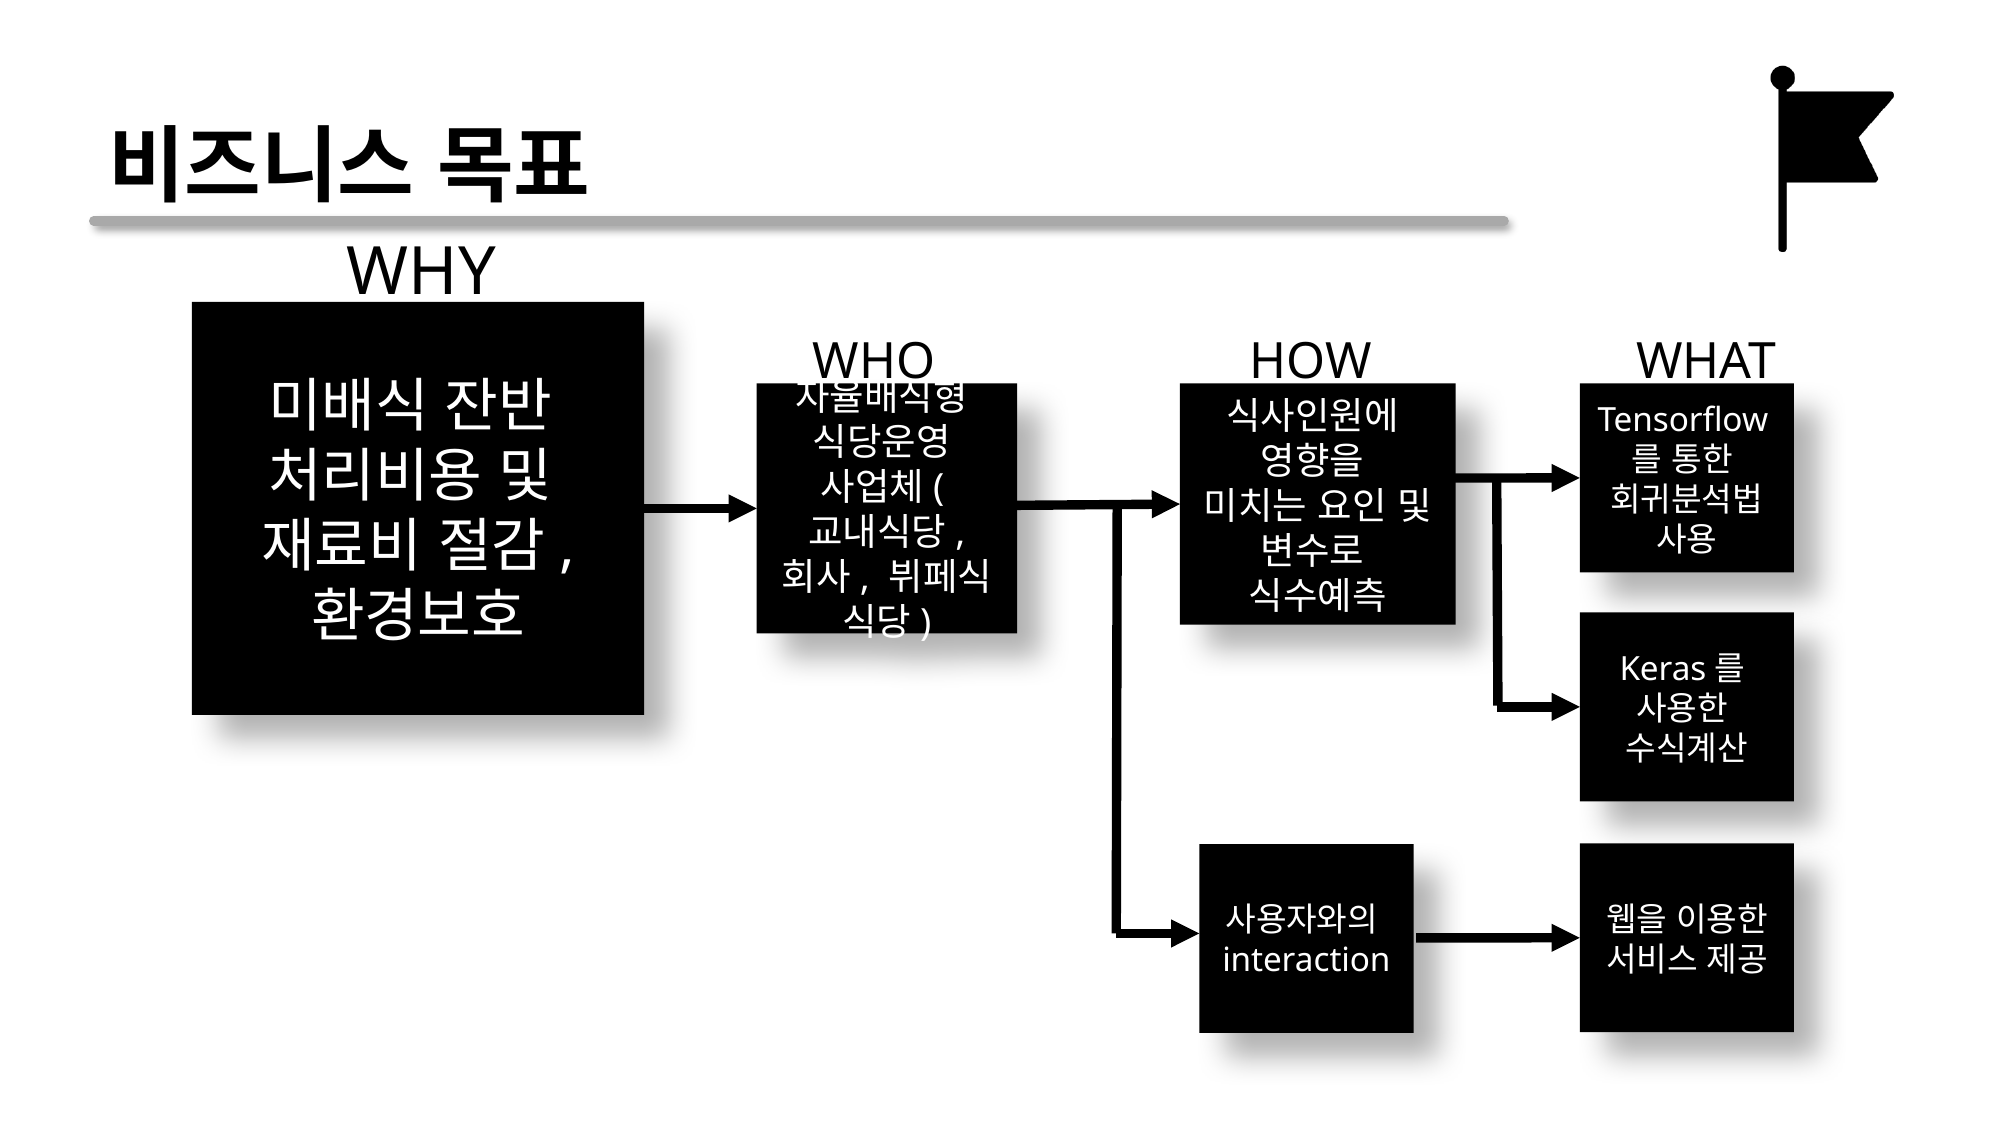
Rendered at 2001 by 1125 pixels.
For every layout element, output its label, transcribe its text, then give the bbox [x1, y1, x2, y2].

text_box WHY [332, 221, 538, 316]
text_box 미배식 잔반 처리비용 및 재료비 절감, 환경보호 [191, 301, 645, 716]
text_box 비즈니스 목표 [93, 104, 848, 220]
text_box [644, 320, 1807, 1033]
picture [1690, 37, 1974, 321]
